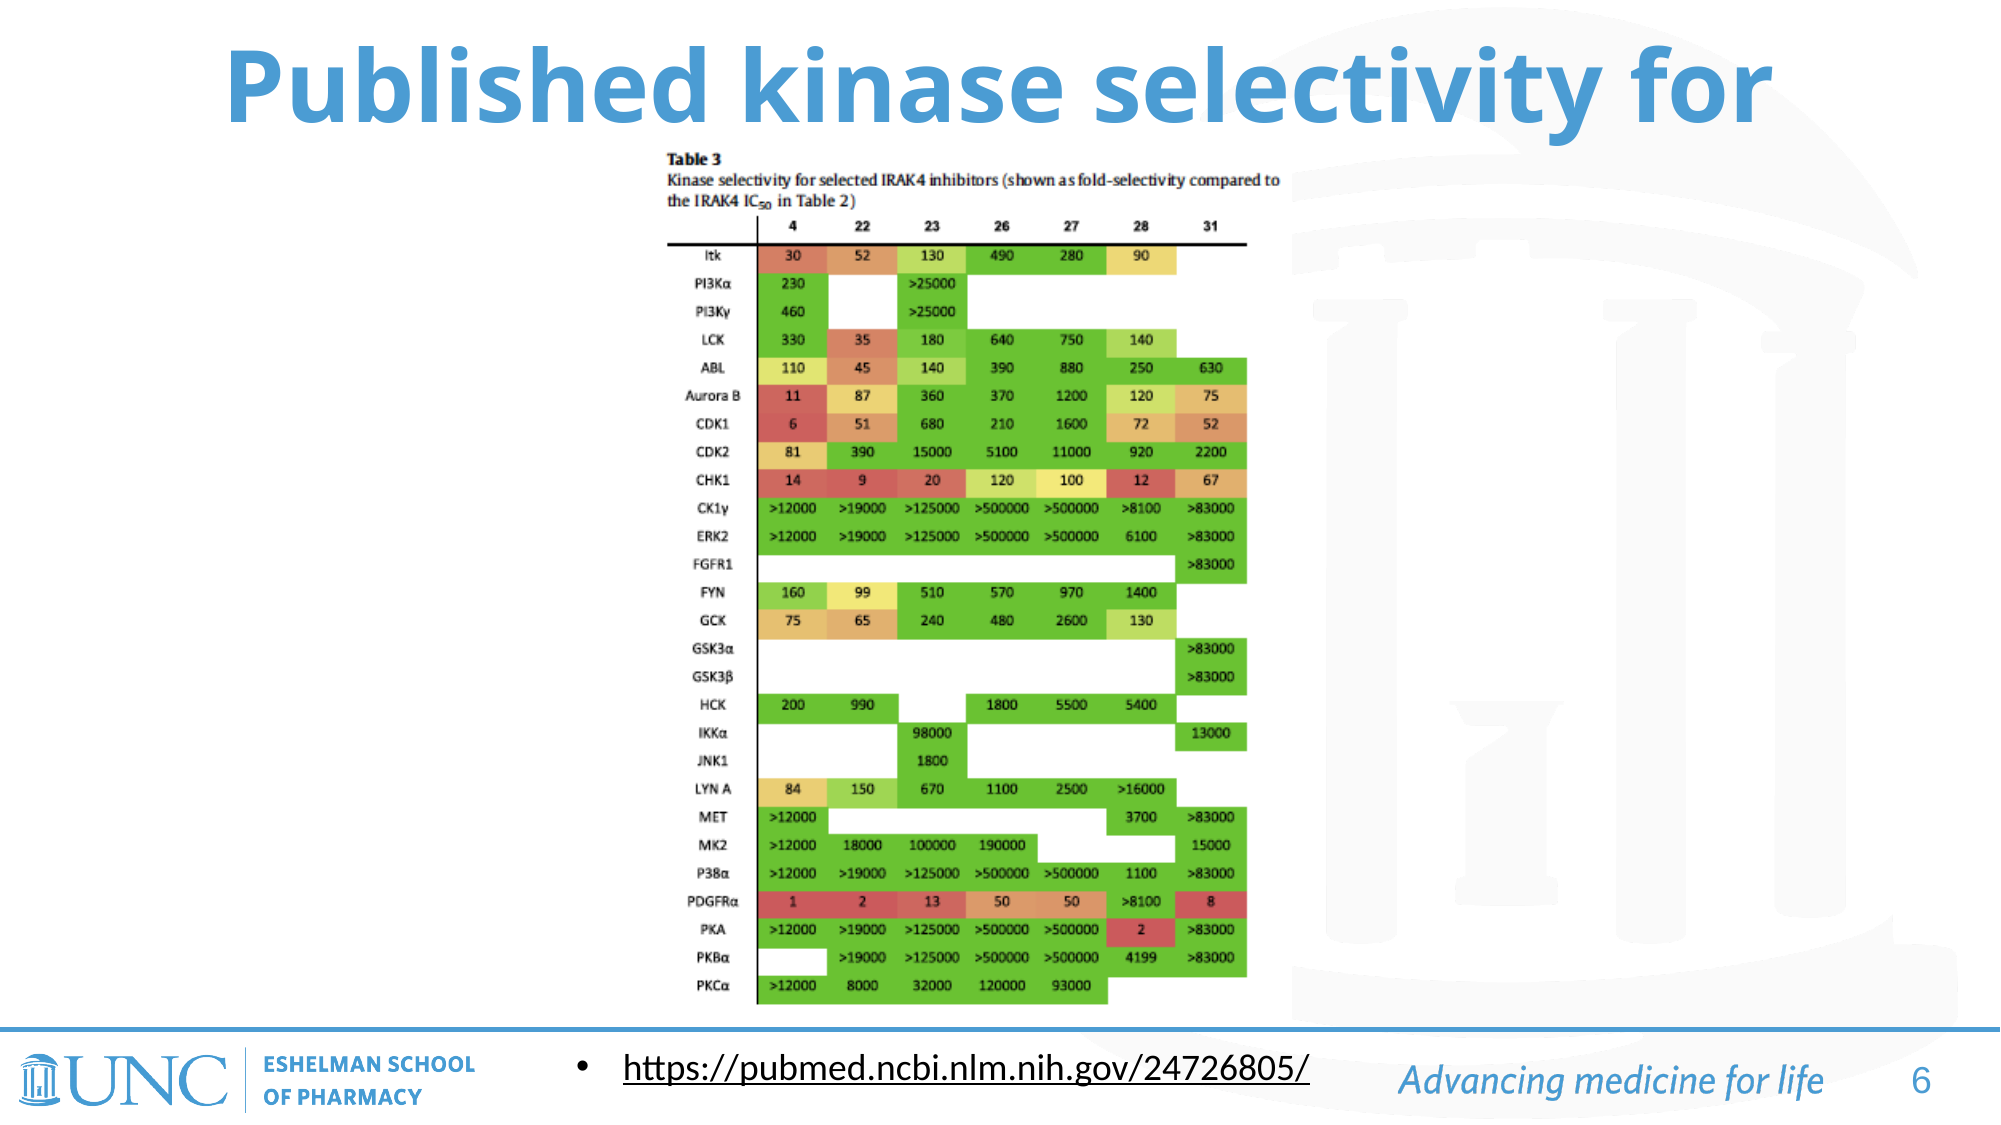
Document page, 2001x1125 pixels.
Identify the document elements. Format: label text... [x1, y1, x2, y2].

list Published kinase selectivity for analogues [0, 28, 2000, 185]
picture [19, 1047, 475, 1113]
text_box https://pubmed.ncbi.nlm.nih.gov/24726805/ [561, 1035, 1334, 1096]
picture [650, 143, 1292, 1028]
